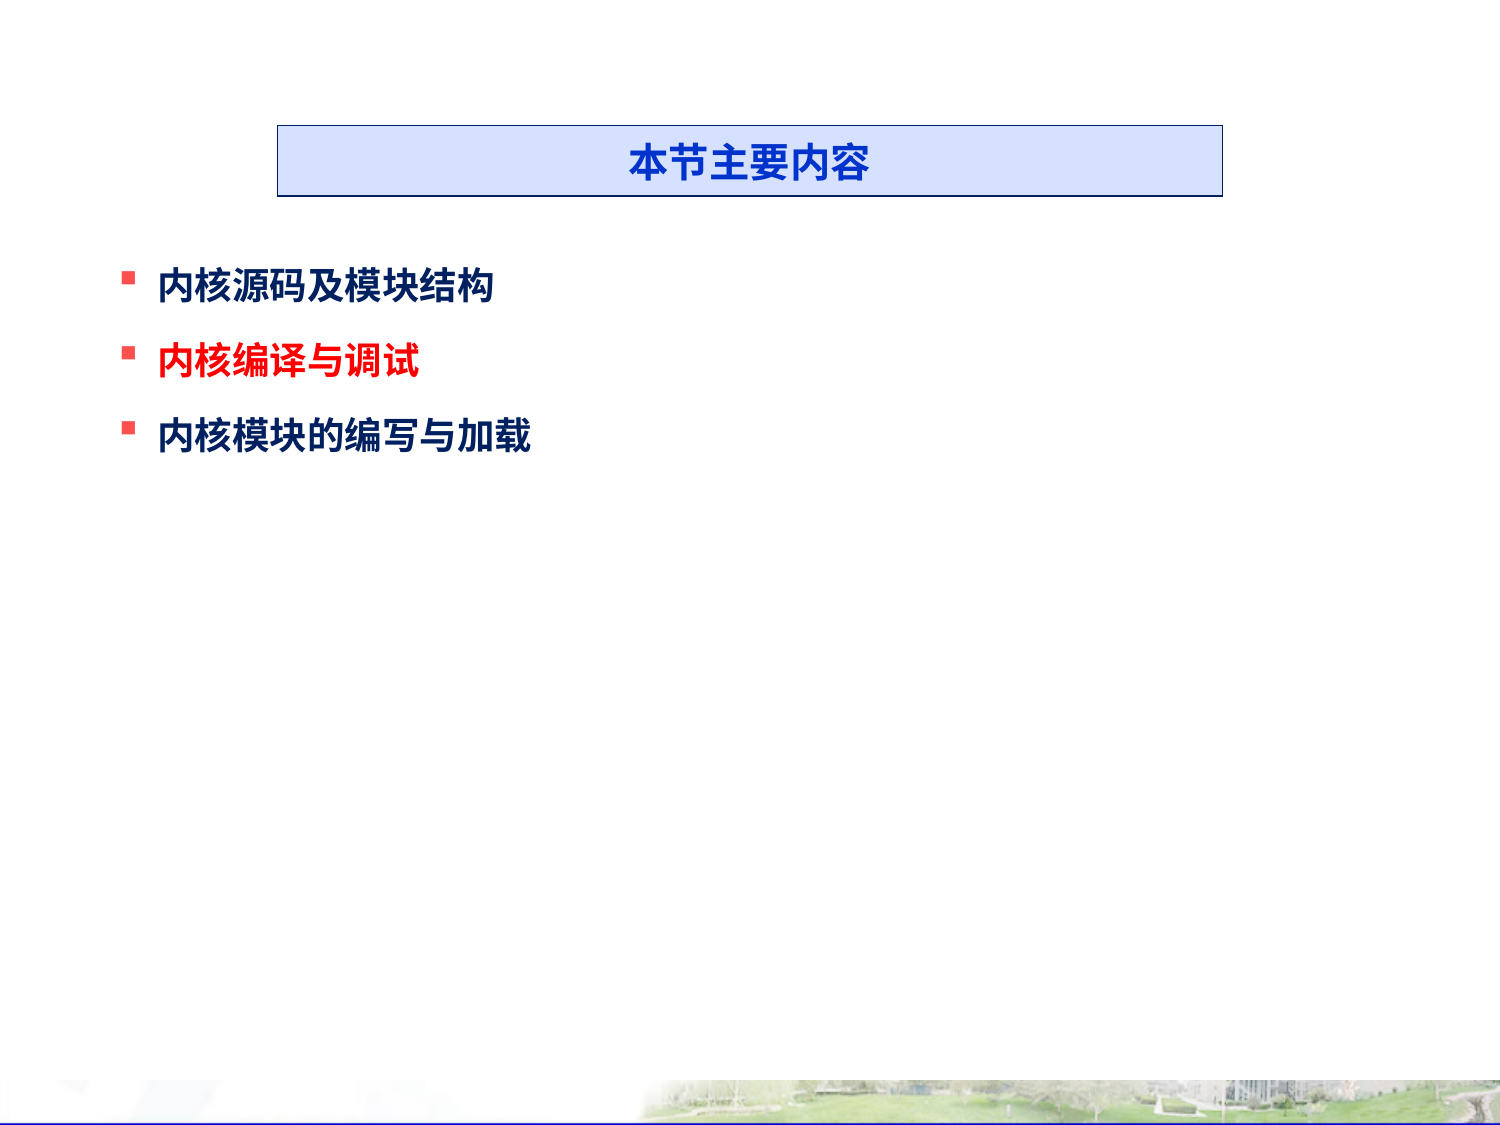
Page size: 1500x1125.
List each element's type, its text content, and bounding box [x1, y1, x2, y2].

list 本节主要内容 [277, 125, 1223, 197]
picture [0, 1080, 1500, 1125]
list 内核源码及模块结构 内核编译与调试 内核模块的编写与加载 [102, 231, 1398, 1032]
